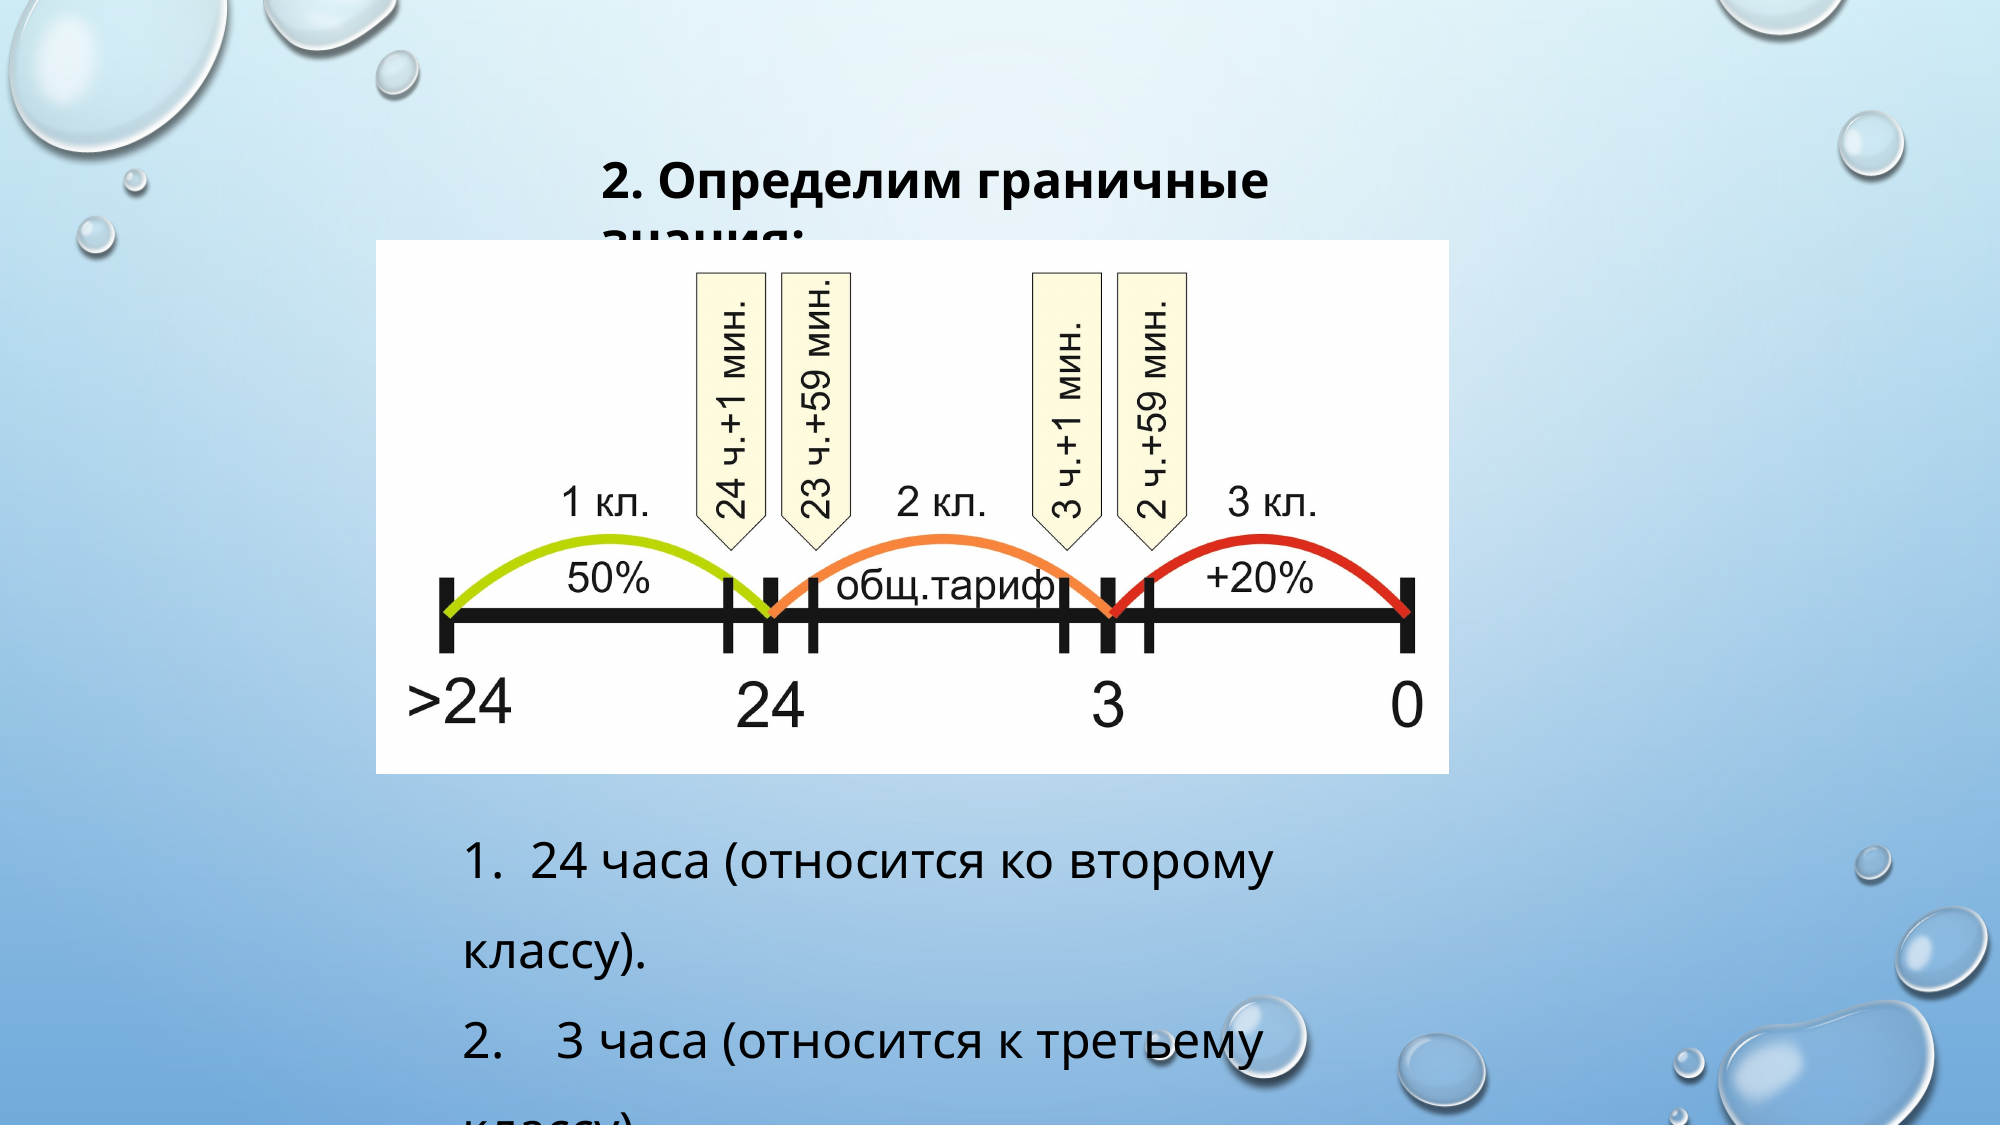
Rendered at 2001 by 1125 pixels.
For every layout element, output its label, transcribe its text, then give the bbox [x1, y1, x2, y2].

picture [0, 0, 2000, 1125]
text_box 24 часа (относится ко второму классу). 3 часа (относится к третьему классу). [447, 790, 1464, 1125]
text_box 2. Определим граничные знания: [586, 140, 1418, 238]
